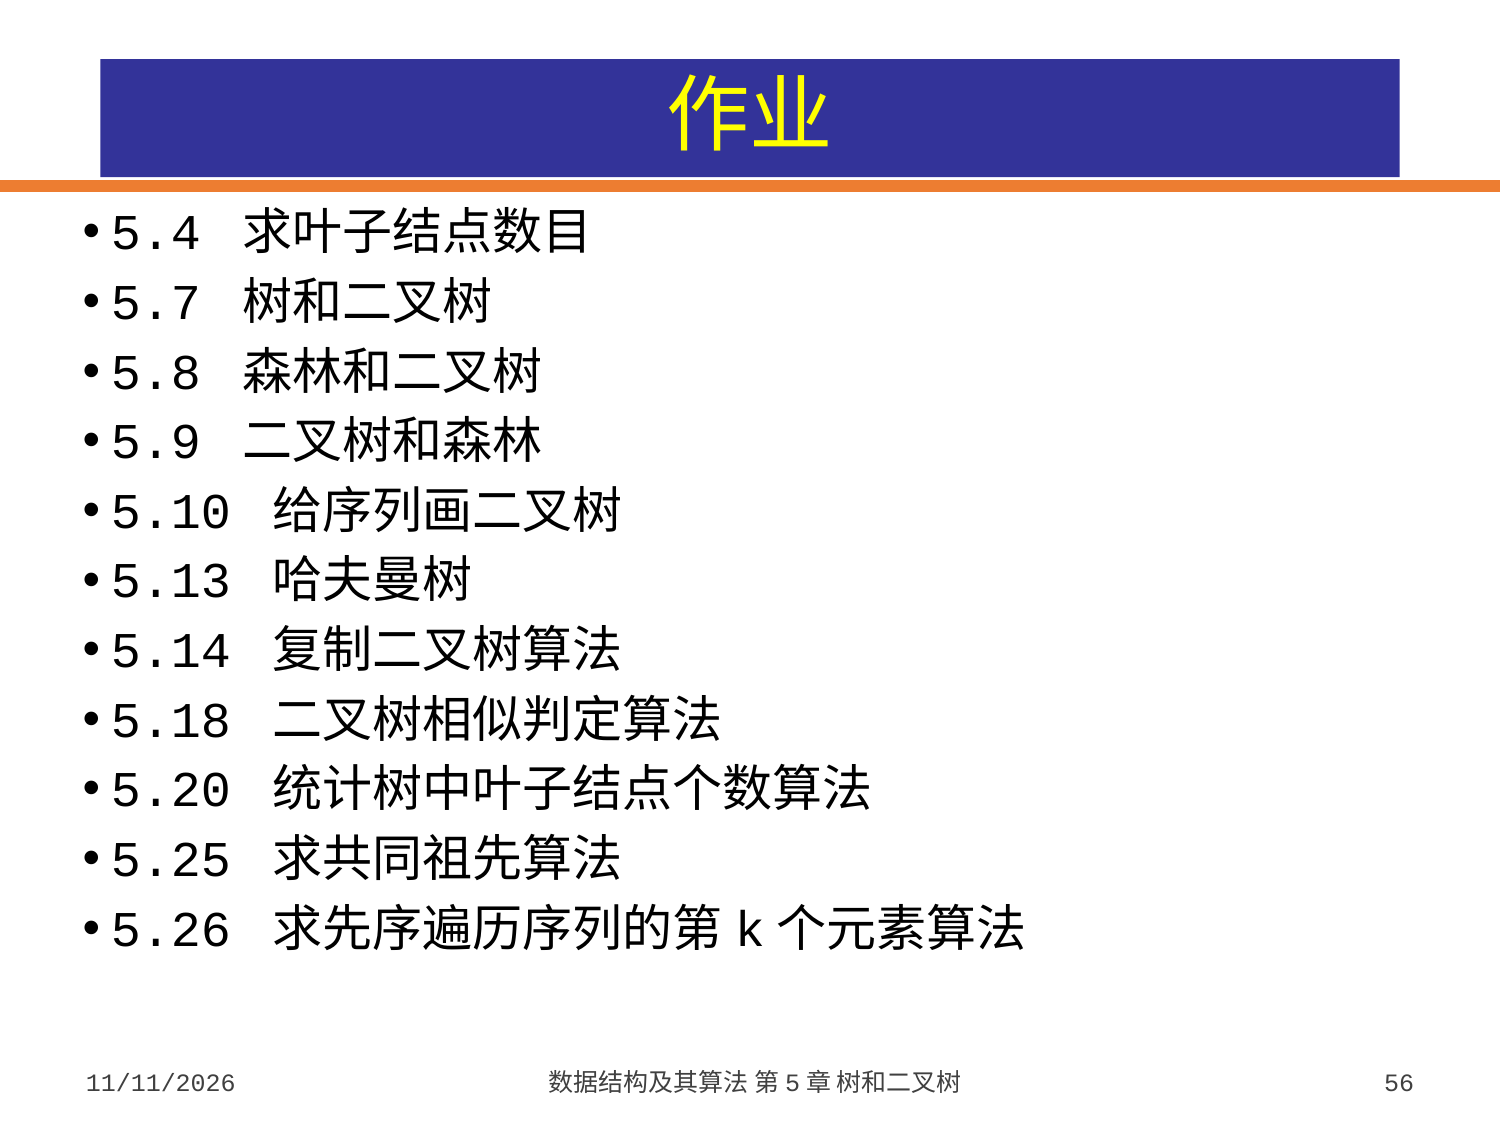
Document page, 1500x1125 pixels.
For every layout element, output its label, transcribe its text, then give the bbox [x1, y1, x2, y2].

list 5.4 求叶子结点数目 5.7 树和二叉树 5.8 森林和二叉树 5.9 二叉树和森林 5.10 给序列画二叉树 5.13 哈夫曼树 5.14 复制二叉树算法 5.18 二叉树相似判定算法 5.20 统计树中叶子结点个数算法 5.25 求共同祖先算法 5.26 求先序遍历序列的第k个元素算法 [70, 194, 1430, 1022]
title 作业 [100, 59, 1400, 178]
slide_number 56 [1251, 1045, 1430, 1105]
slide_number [70, 1045, 259, 1105]
footer 数据结构及其算法 第5章 树和二叉树 [276, 1045, 1235, 1105]
